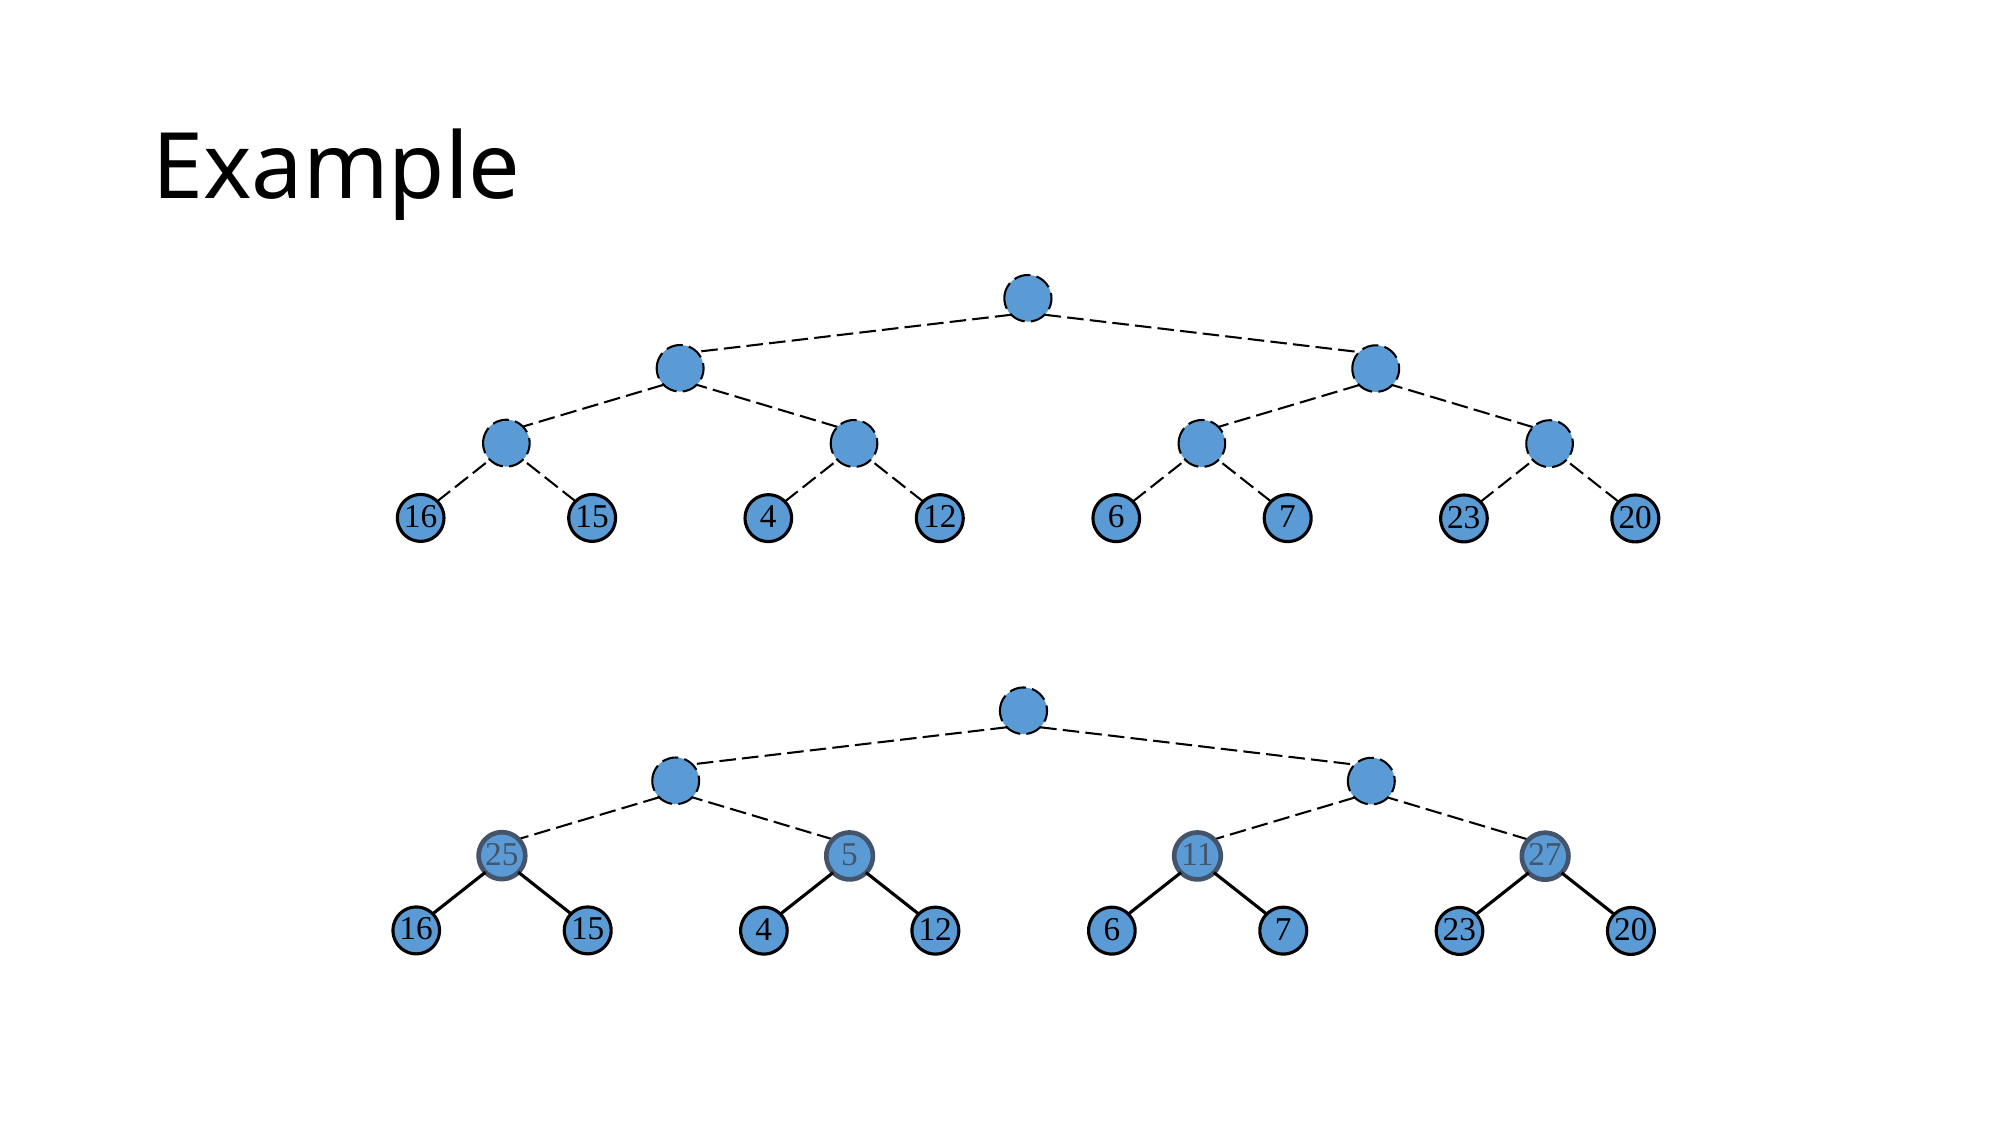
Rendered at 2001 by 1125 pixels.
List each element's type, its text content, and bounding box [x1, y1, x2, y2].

text_box [830, 420, 878, 467]
text_box [483, 419, 530, 467]
text_box 20 [1607, 907, 1655, 955]
text_box 12 [916, 494, 964, 542]
text_box [1526, 420, 1573, 468]
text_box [1392, 385, 1534, 428]
text_box 7 [1264, 494, 1312, 542]
text_box 6 [1092, 494, 1140, 542]
text_box 11 [1174, 832, 1221, 880]
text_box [518, 874, 572, 913]
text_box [518, 797, 660, 837]
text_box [1214, 797, 1355, 837]
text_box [1387, 797, 1529, 838]
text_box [696, 384, 838, 427]
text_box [784, 460, 838, 500]
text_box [1128, 874, 1181, 913]
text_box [1044, 314, 1360, 353]
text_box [1561, 875, 1615, 913]
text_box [437, 459, 490, 500]
text_box 16 [392, 906, 440, 954]
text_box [780, 874, 834, 913]
text_box 12 [911, 907, 959, 955]
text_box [1218, 385, 1360, 427]
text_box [1132, 460, 1186, 500]
text_box 27 [1521, 832, 1569, 880]
text_box 4 [745, 494, 792, 542]
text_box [522, 384, 664, 427]
text_box 20 [1611, 495, 1659, 542]
text_box 7 [1259, 907, 1307, 955]
text_box [652, 757, 700, 805]
text_box 4 [740, 907, 788, 955]
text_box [1214, 874, 1267, 913]
text_box 15 [564, 906, 612, 954]
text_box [692, 797, 834, 837]
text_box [866, 874, 919, 913]
text_box [999, 687, 1048, 735]
text_box 25 [478, 832, 526, 880]
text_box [1566, 460, 1619, 501]
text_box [696, 314, 1012, 352]
text_box [1352, 345, 1400, 392]
text_box 6 [1088, 907, 1136, 955]
text_box [1004, 275, 1052, 322]
text_box 5 [826, 832, 873, 880]
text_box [1480, 460, 1534, 501]
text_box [432, 874, 486, 913]
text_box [870, 460, 924, 500]
text_box 23 [1436, 907, 1483, 955]
title Example [137, 59, 1863, 278]
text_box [692, 727, 1007, 765]
text_box [1347, 757, 1395, 805]
text_box 16 [397, 494, 444, 542]
text_box [656, 345, 704, 392]
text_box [1218, 460, 1272, 500]
text_box 23 [1440, 495, 1488, 542]
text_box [1475, 875, 1529, 913]
text_box 15 [568, 494, 616, 542]
text_box [1178, 420, 1226, 467]
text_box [522, 459, 576, 500]
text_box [1040, 727, 1355, 765]
